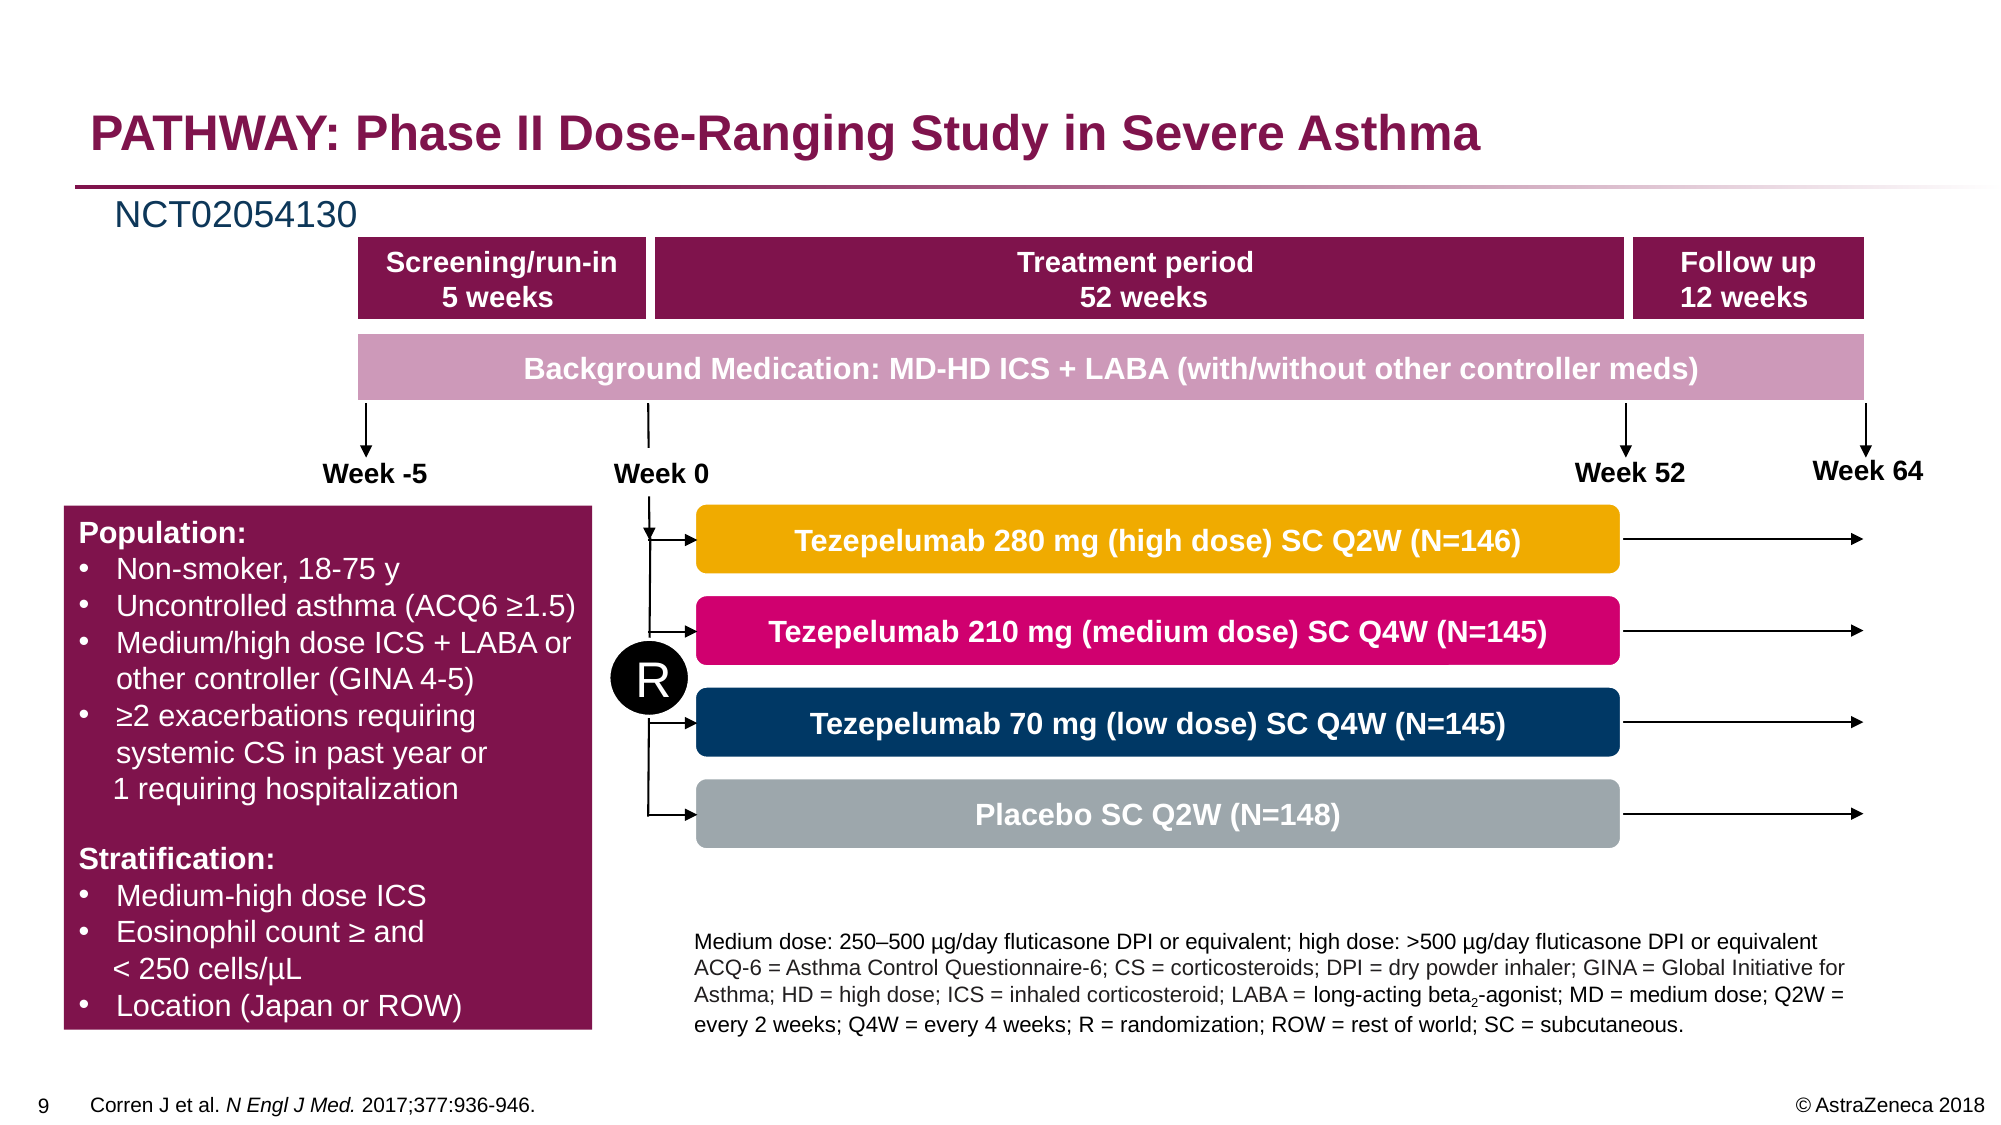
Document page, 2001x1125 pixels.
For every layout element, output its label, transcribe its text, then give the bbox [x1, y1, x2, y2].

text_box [307, 235, 1939, 850]
slide_number 8 [0, 1081, 75, 1125]
text_box Medium dose: 250–500 µg/day fluticasone DPI or equivalent; high dose: >500 µg/day fluticasone DPI or equivalent ACQ-6 = Asthma Control Questionnaire-6; CS = corticosteroids; DPI = dry powder inhaler; GINA = Global Initiative for Asthma; HD = high dose; ICS = inhaled corticosteroid; LABA = long-acting beta2-agonist; MD = medium dose; Q2W = every 2 weeks; Q4W = every 4 weeks; R = randomization; ROW = rest of world; SC = subcutaneous. [679, 919, 1892, 1045]
text_box NCT02054130 [89, 182, 373, 243]
text_box Population: Non-smoker, 18-75 y Uncontrolled asthma (ACQ6 ≥1.5) Medium/high dose ICS + LABA or other controller (GINA 4-5) ≥2 exacerbations requiring systemic CS in past year or 1 requiring hospitalization Stratification: Medium-high dose ICS Eosinophil count ≥ and < 250 cells/µL Location (Japan or ROW) [63, 505, 593, 1030]
list Corren J et al. N Engl J Med. 2017;377:936-946. [75, 959, 1692, 1125]
title PATHWAY: Phase II Dose-Ranging Study in Severe Asthma [75, 37, 1925, 169]
